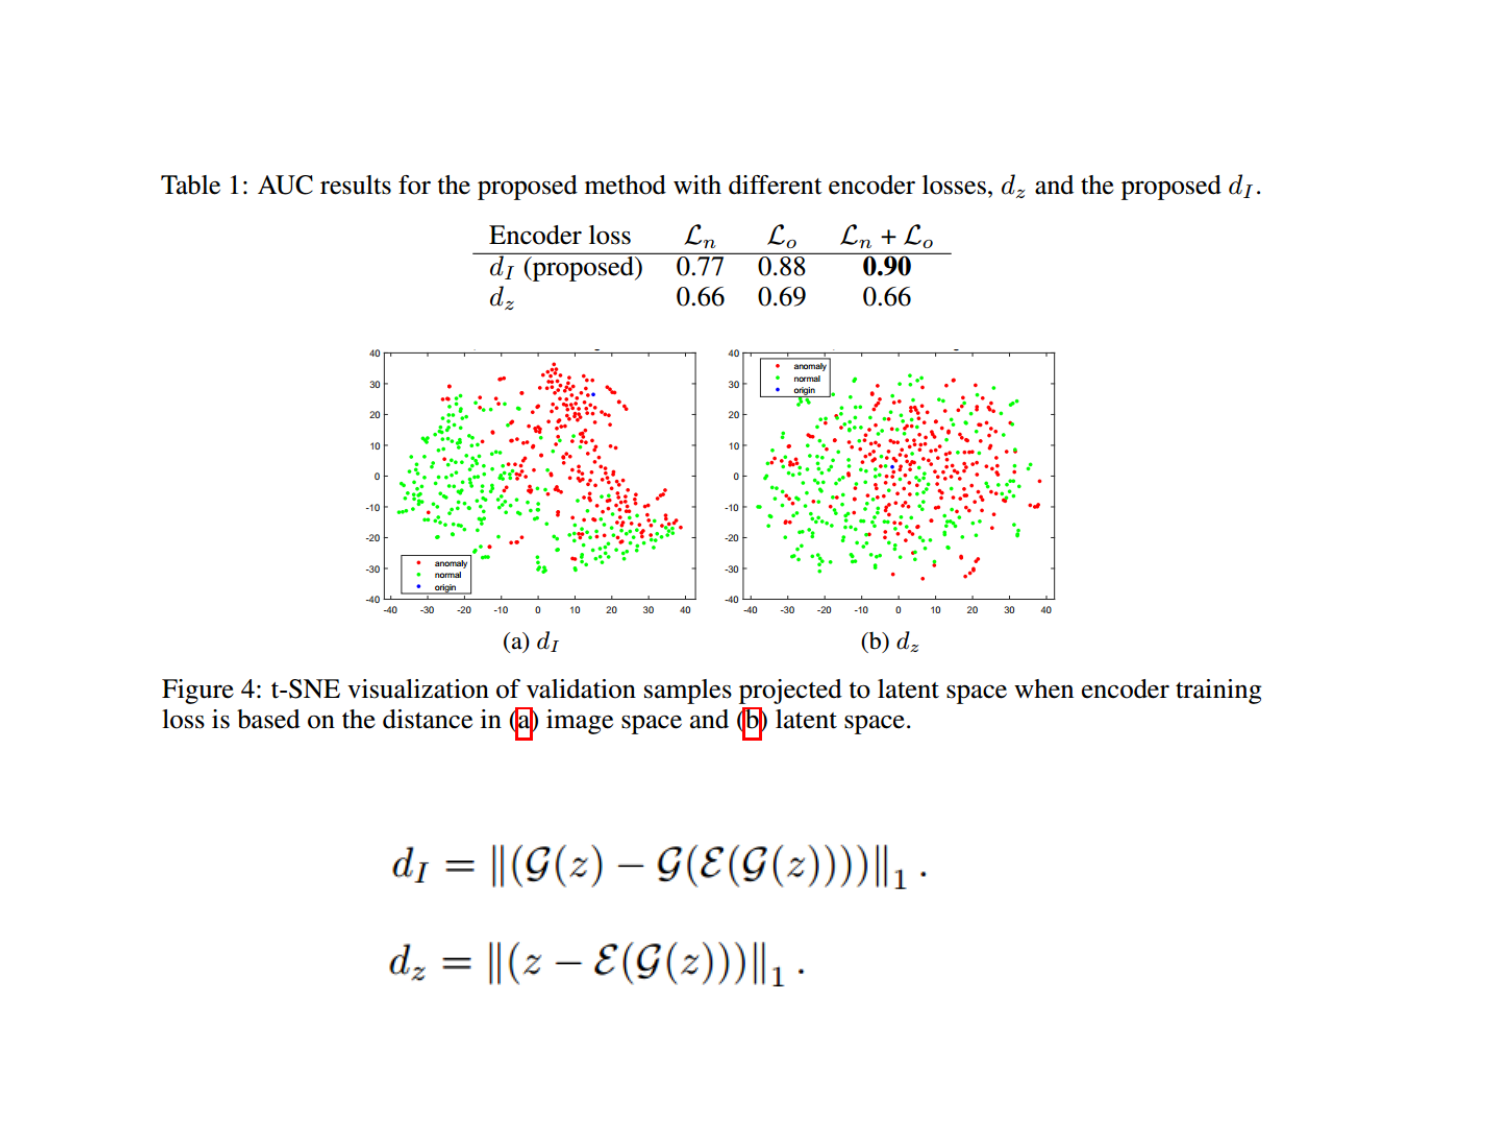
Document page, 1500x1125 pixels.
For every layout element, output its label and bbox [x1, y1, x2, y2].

picture [371, 833, 932, 902]
picture [111, 148, 1309, 750]
picture [371, 928, 816, 1001]
